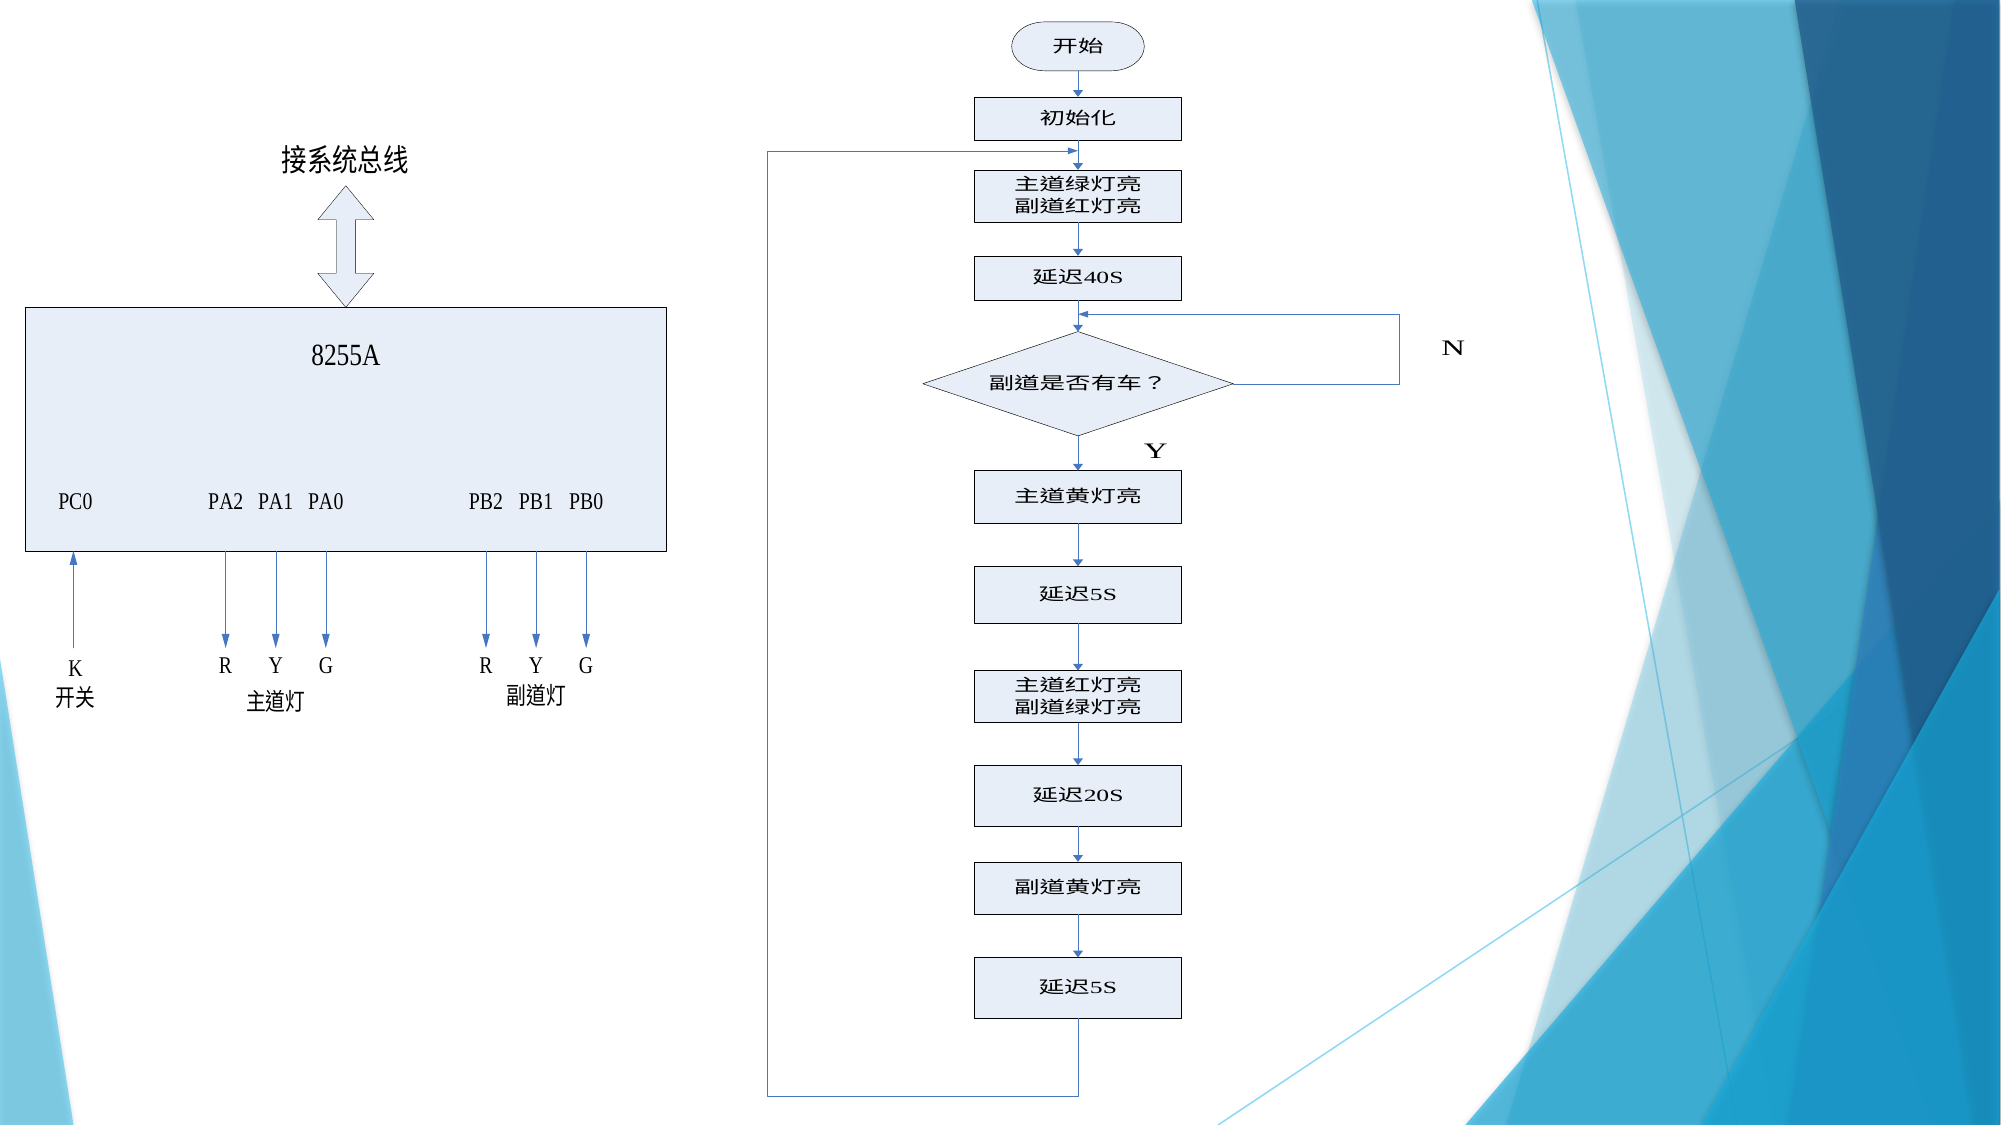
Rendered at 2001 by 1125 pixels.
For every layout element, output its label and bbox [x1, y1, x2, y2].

picture [22, 133, 669, 725]
picture [728, 19, 1496, 1106]
